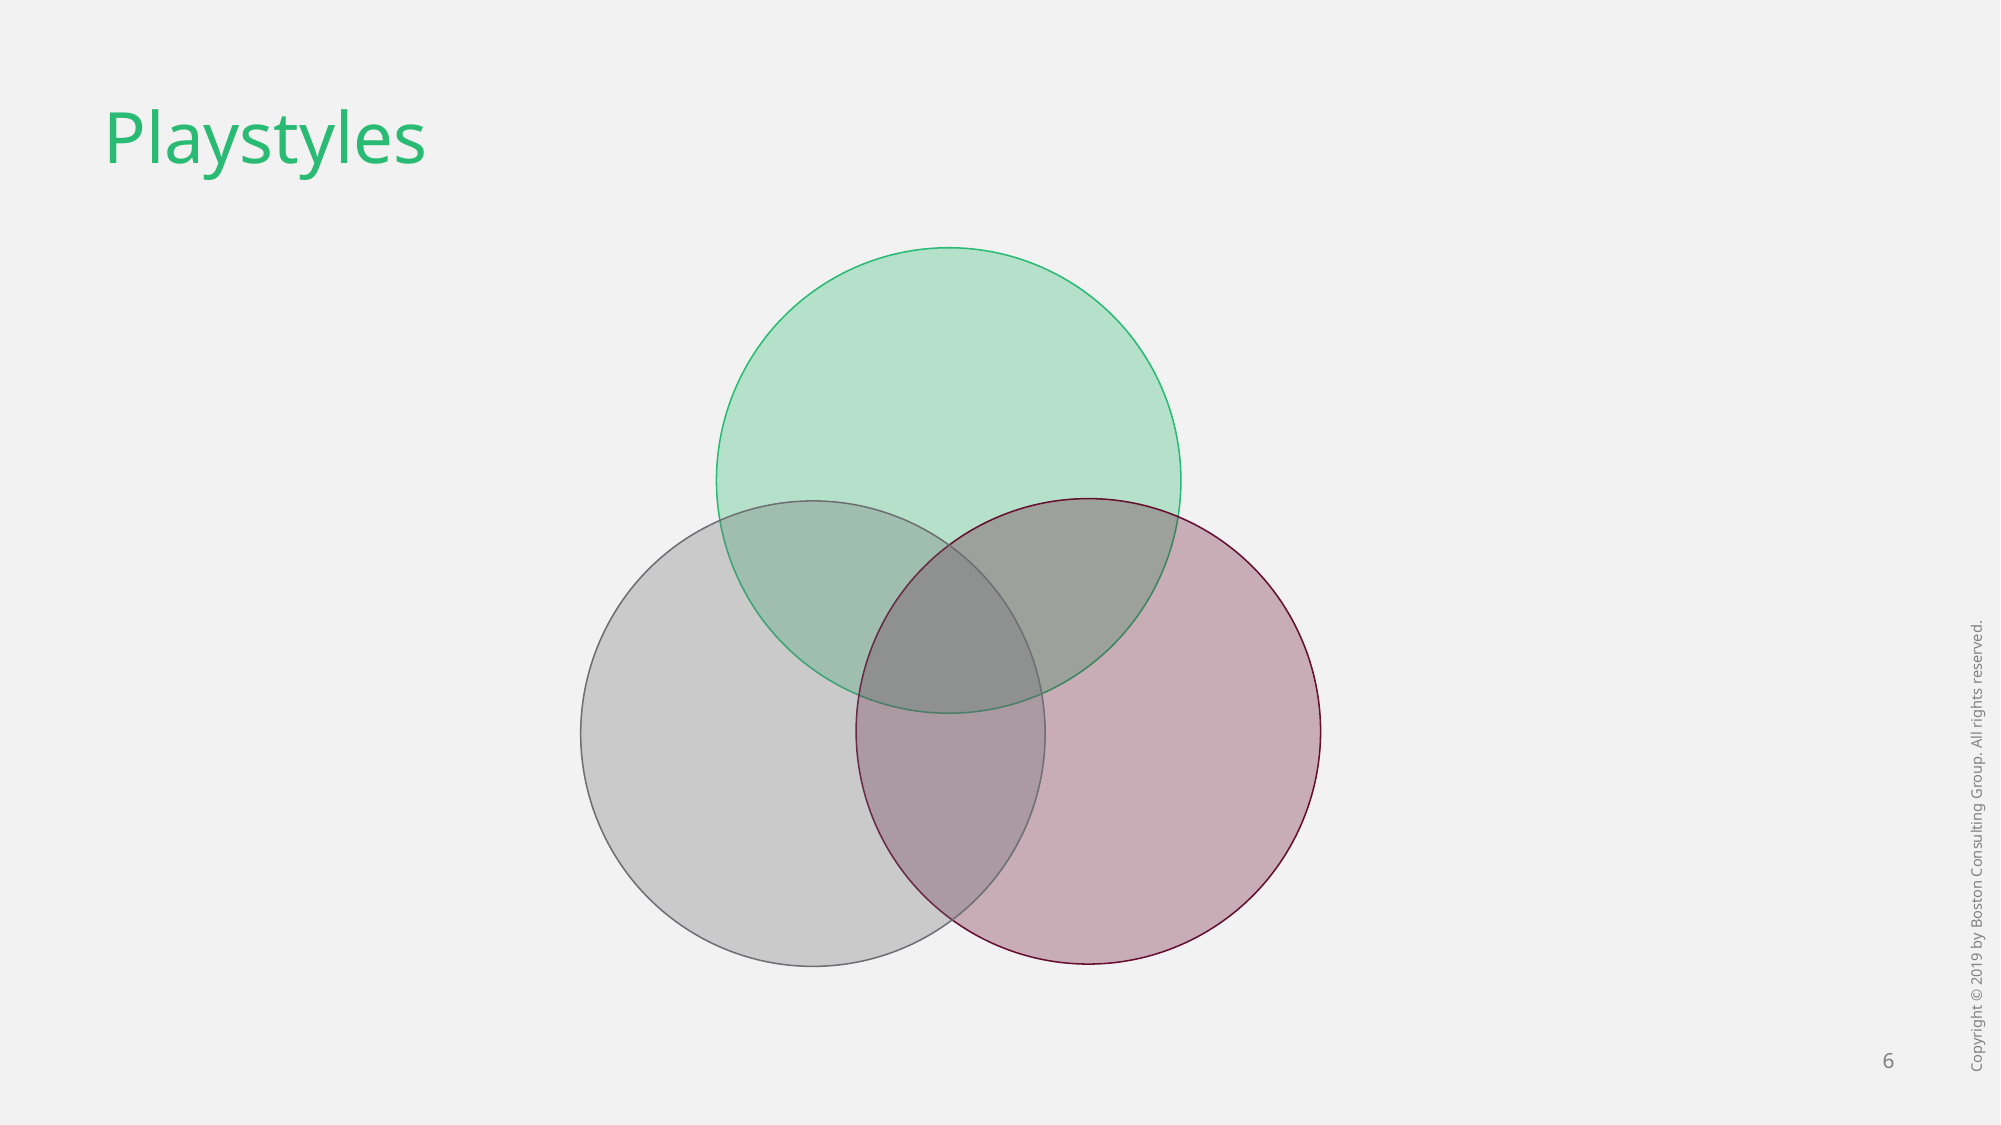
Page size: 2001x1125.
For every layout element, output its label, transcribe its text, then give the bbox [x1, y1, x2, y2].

title Playstyles [103, 102, 1897, 180]
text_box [580, 247, 1321, 967]
